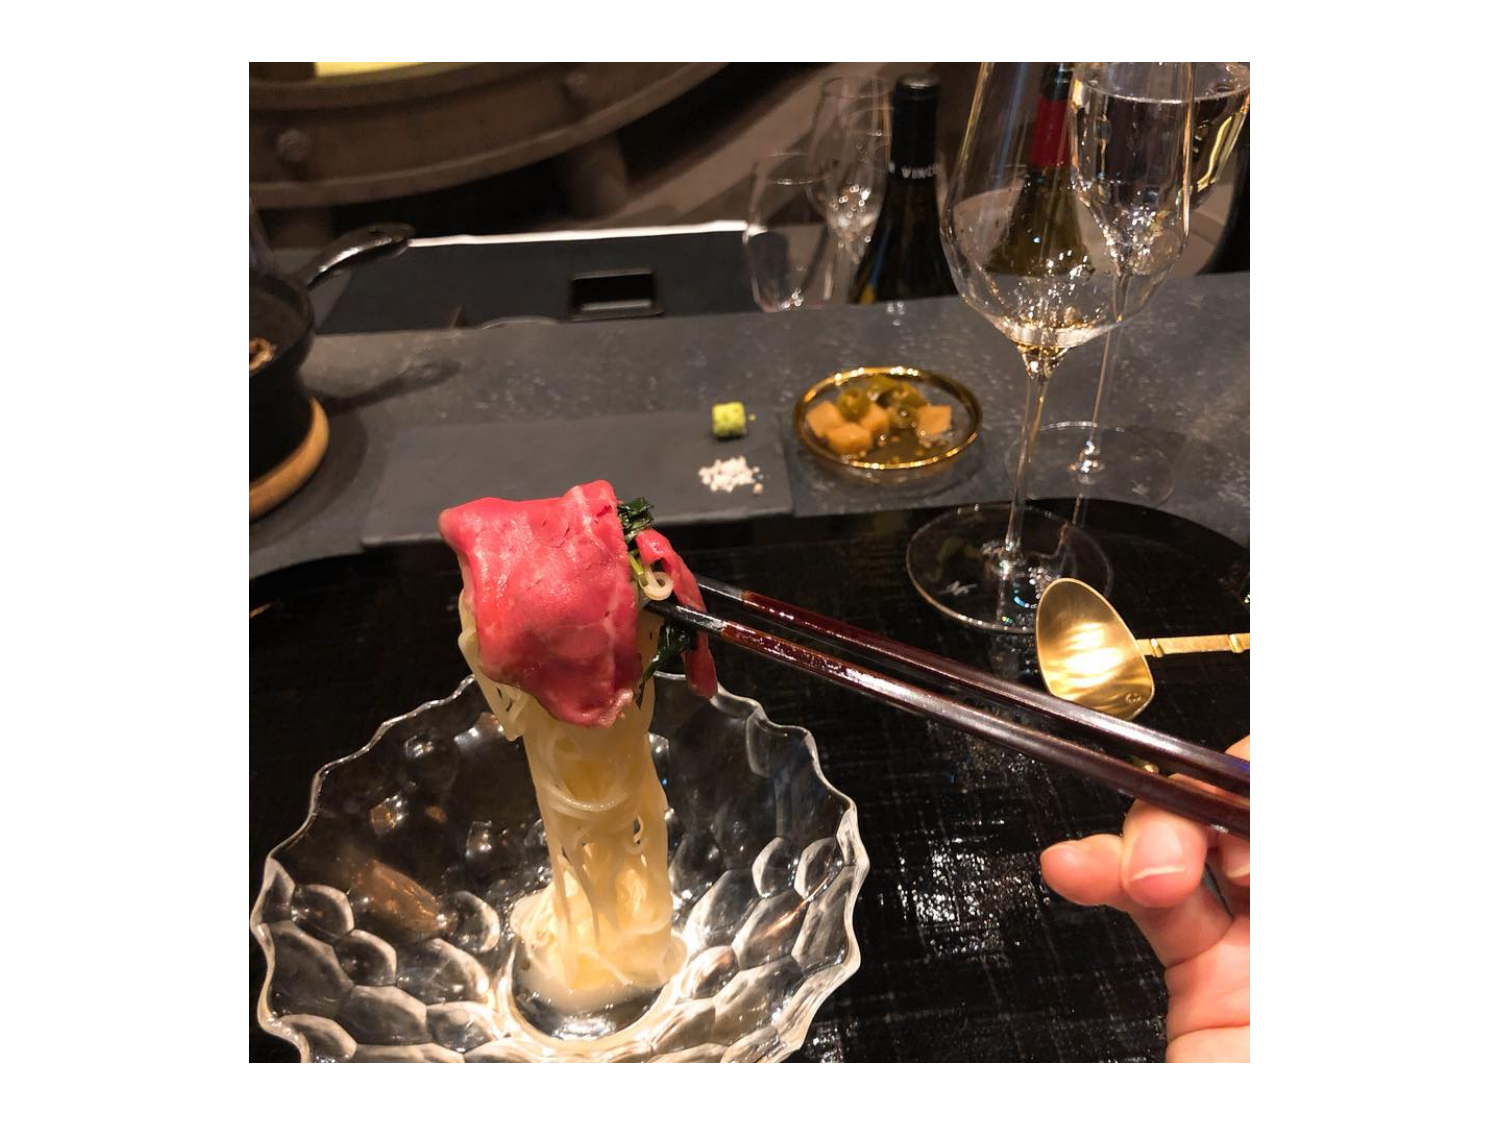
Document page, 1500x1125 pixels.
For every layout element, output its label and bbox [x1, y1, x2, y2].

picture [249, 62, 1251, 1063]
